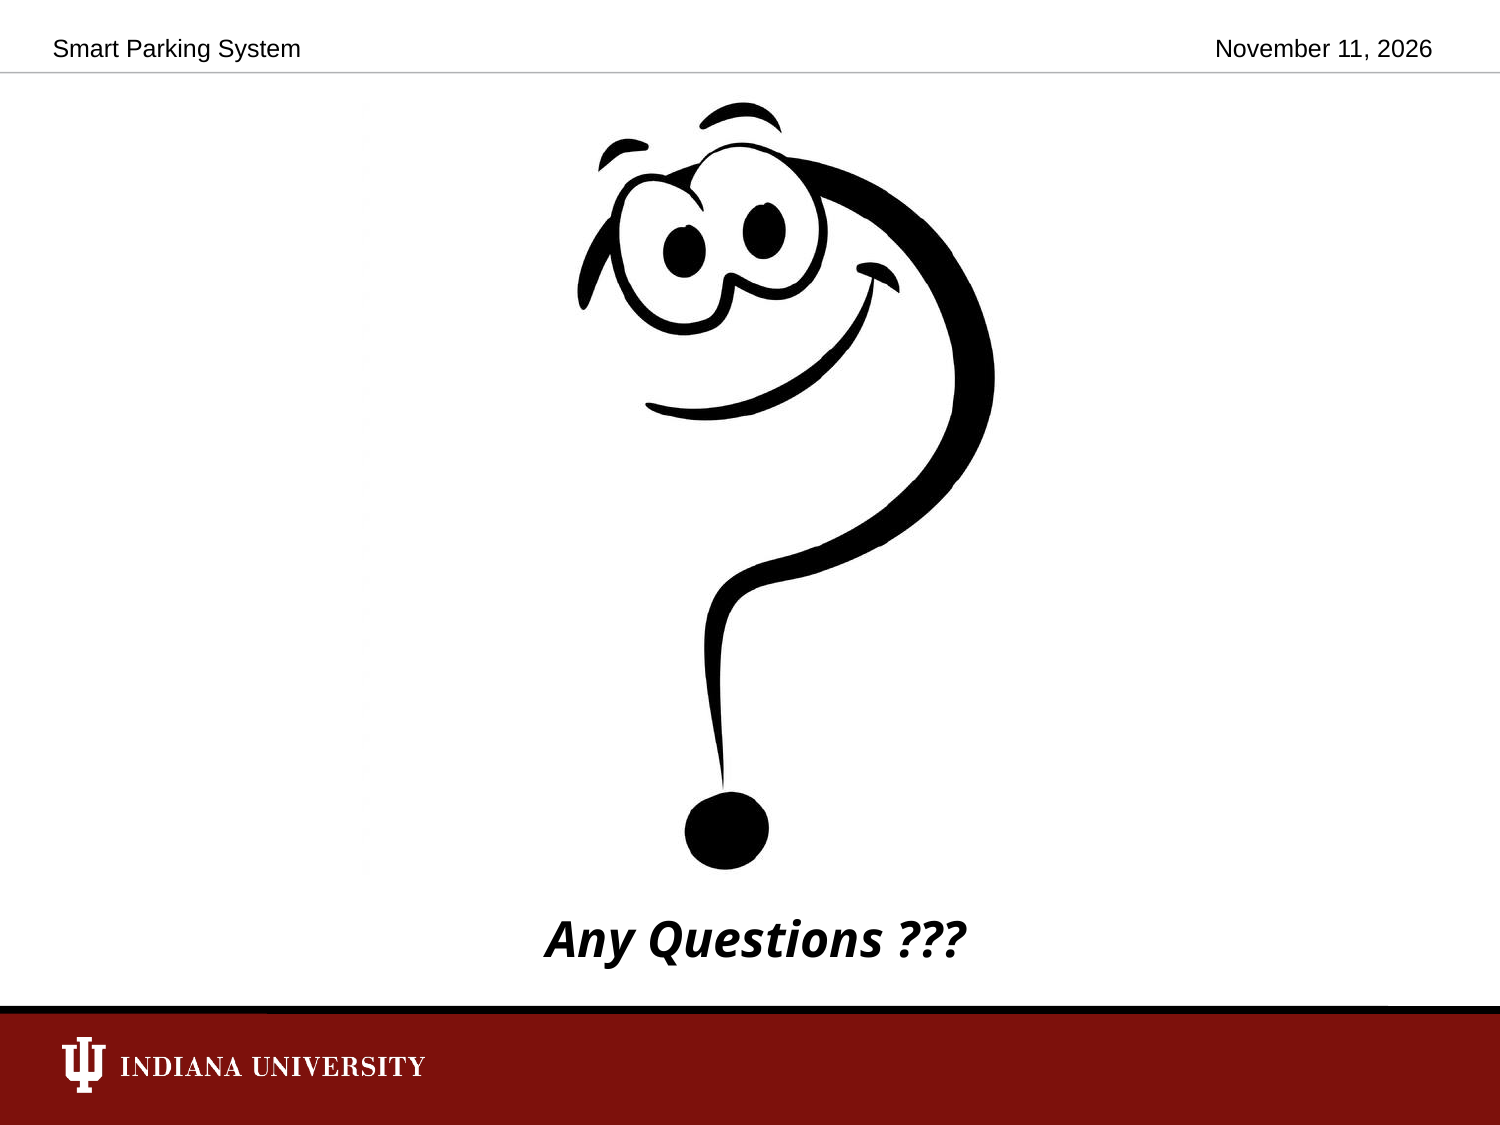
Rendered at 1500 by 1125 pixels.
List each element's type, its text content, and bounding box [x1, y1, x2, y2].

footer Smart Parking System [37, 24, 850, 75]
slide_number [1200, 24, 1463, 75]
picture [362, 87, 1151, 876]
text_box Any Questions ??? [474, 899, 1038, 975]
picture [62, 1037, 425, 1098]
